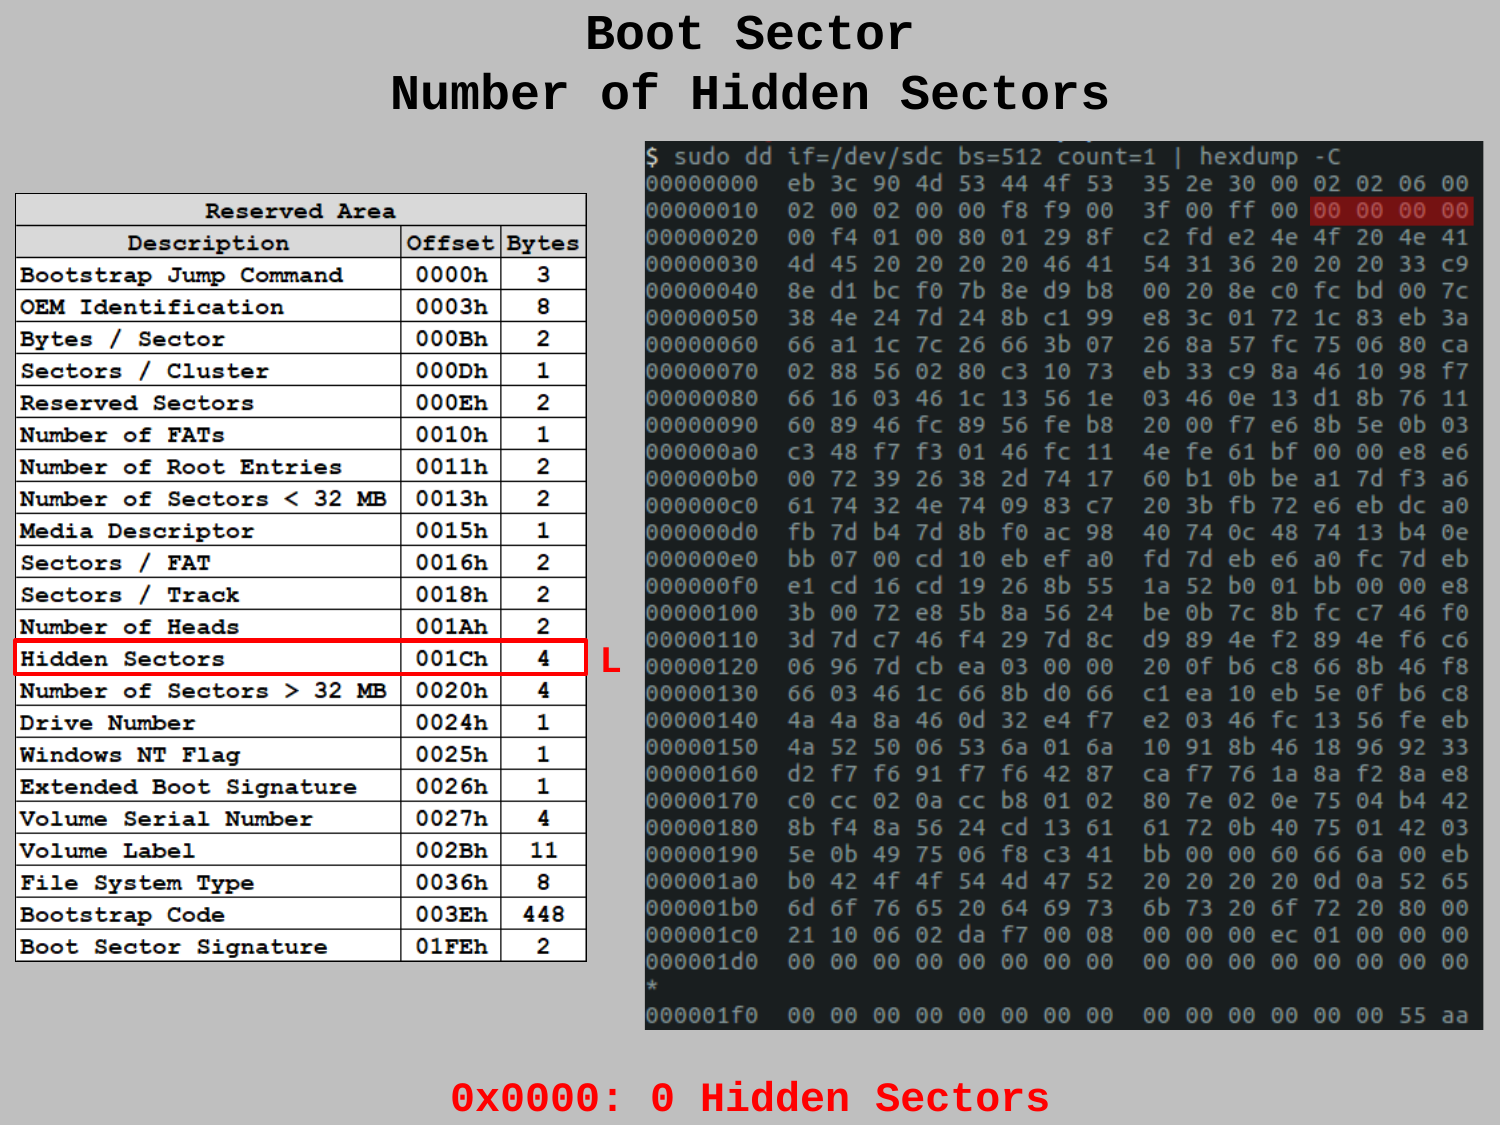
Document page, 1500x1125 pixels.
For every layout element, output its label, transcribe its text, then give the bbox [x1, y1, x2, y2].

text_box L [591, 627, 638, 688]
picture [644, 141, 1484, 1030]
picture [14, 193, 587, 962]
text_box Boot Sector Number of Hidden Sectors [82, 2, 1418, 117]
text_box 0x0000: 0 Hidden Sectors [435, 1062, 1065, 1125]
